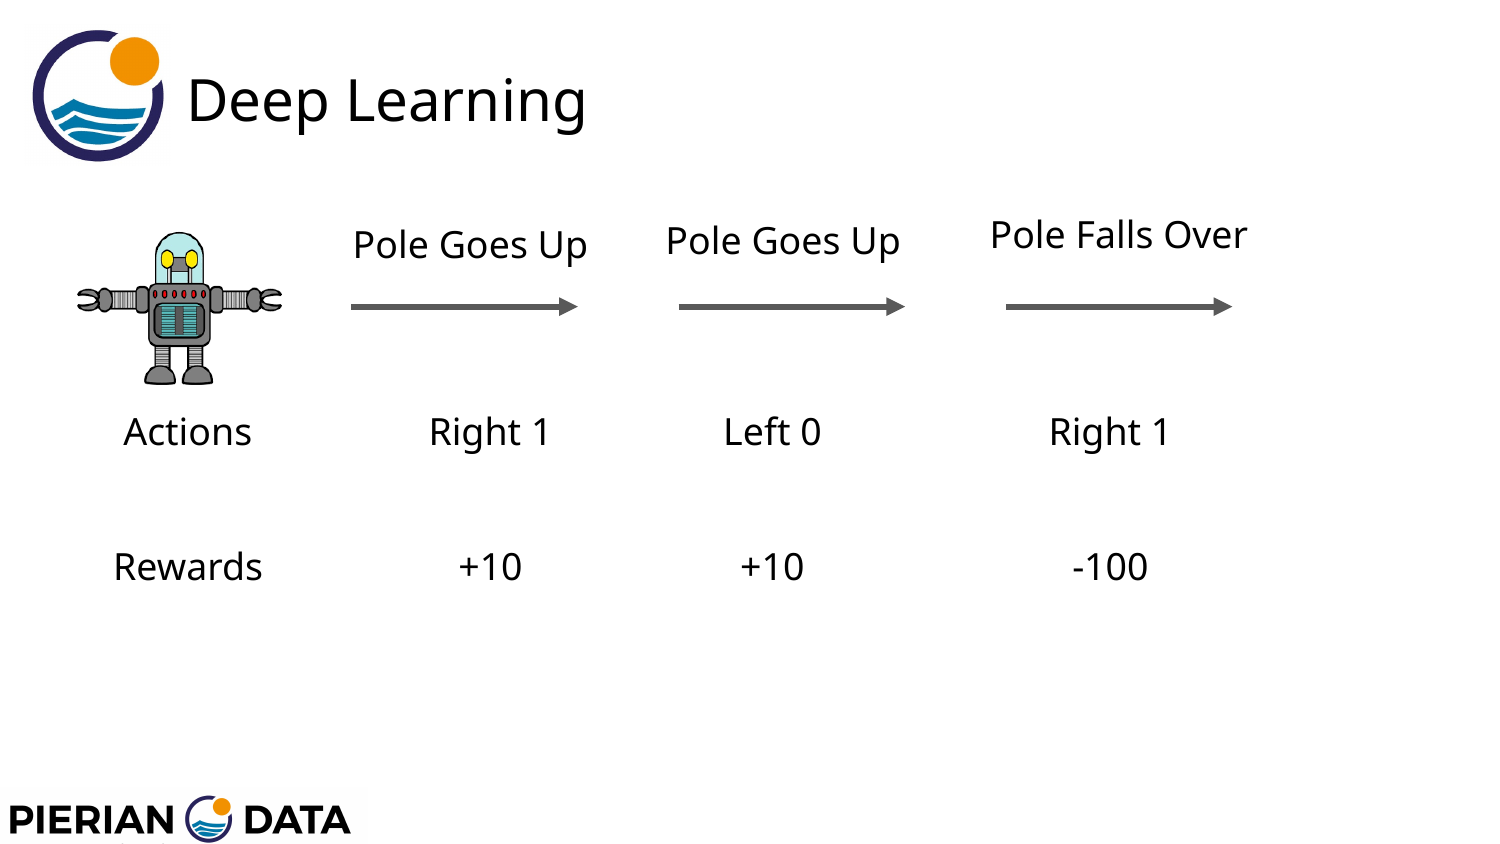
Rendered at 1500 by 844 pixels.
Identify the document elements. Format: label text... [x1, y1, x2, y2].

title Deep Learning [176, 48, 1449, 143]
picture [69, 221, 289, 392]
text_box Right 1 -100 [922, 392, 1299, 774]
picture [0, 787, 368, 844]
text_box Pole Goes Up [282, 206, 659, 295]
text_box Left 0 +10 [584, 392, 922, 774]
text_box Pole Goes Up [595, 202, 972, 291]
picture [24, 24, 172, 167]
text_box Actions Rewards [0, 392, 302, 774]
text_box Right 1 +10 [302, 392, 584, 774]
text_box Pole Falls Over [931, 196, 1308, 285]
